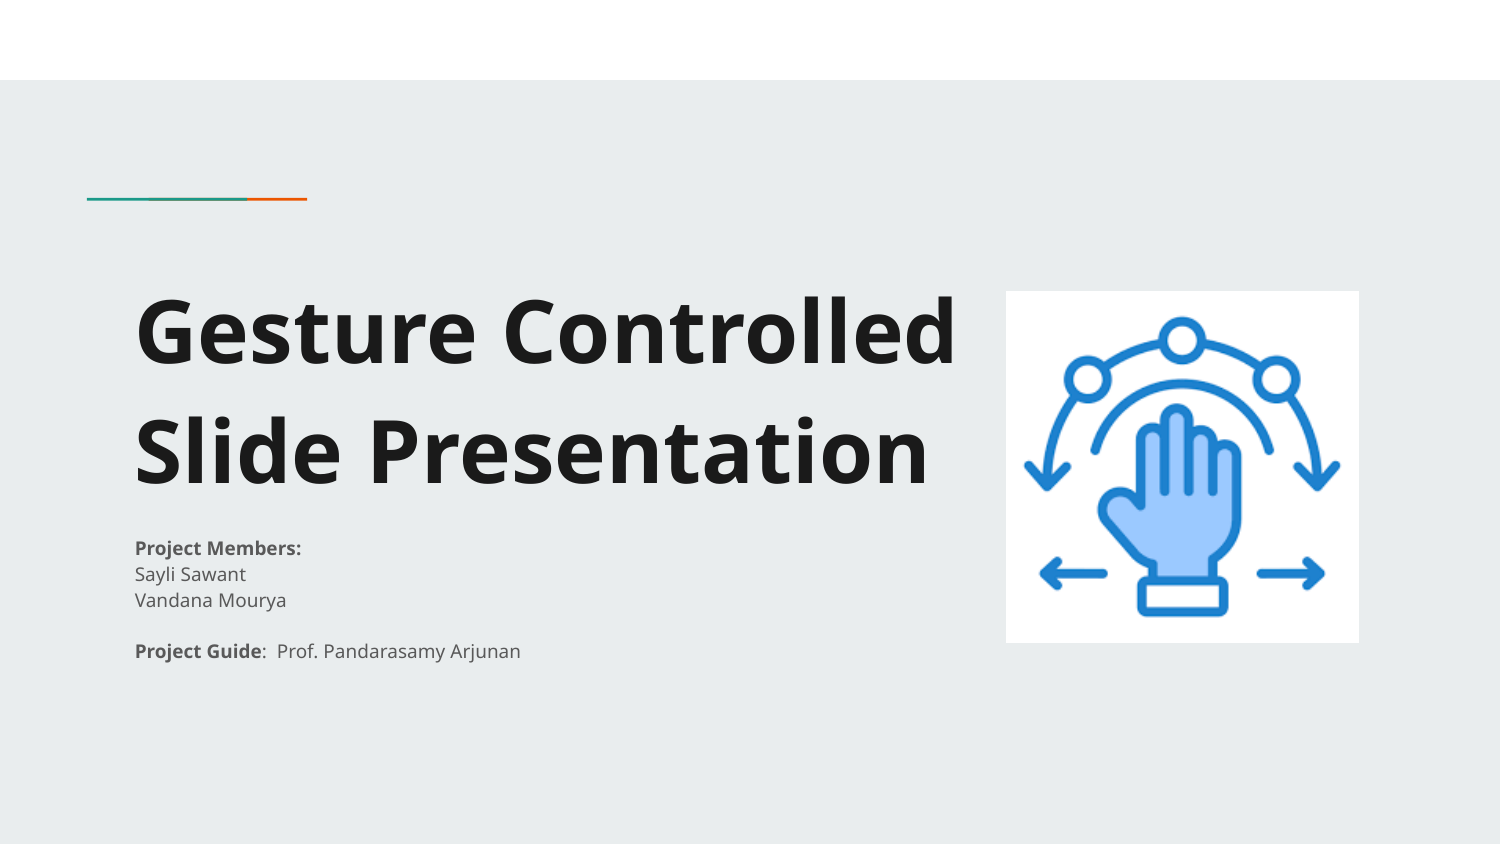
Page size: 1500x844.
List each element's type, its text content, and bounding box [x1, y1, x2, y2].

picture [1006, 290, 1359, 643]
subtitle Project Members: Sayli Sawant Vandana Mourya Project Guide: Prof. Pandarasamy Arjunan [119, 520, 1381, 681]
title Gesture Controlled Slide Presentation [119, 255, 1381, 520]
